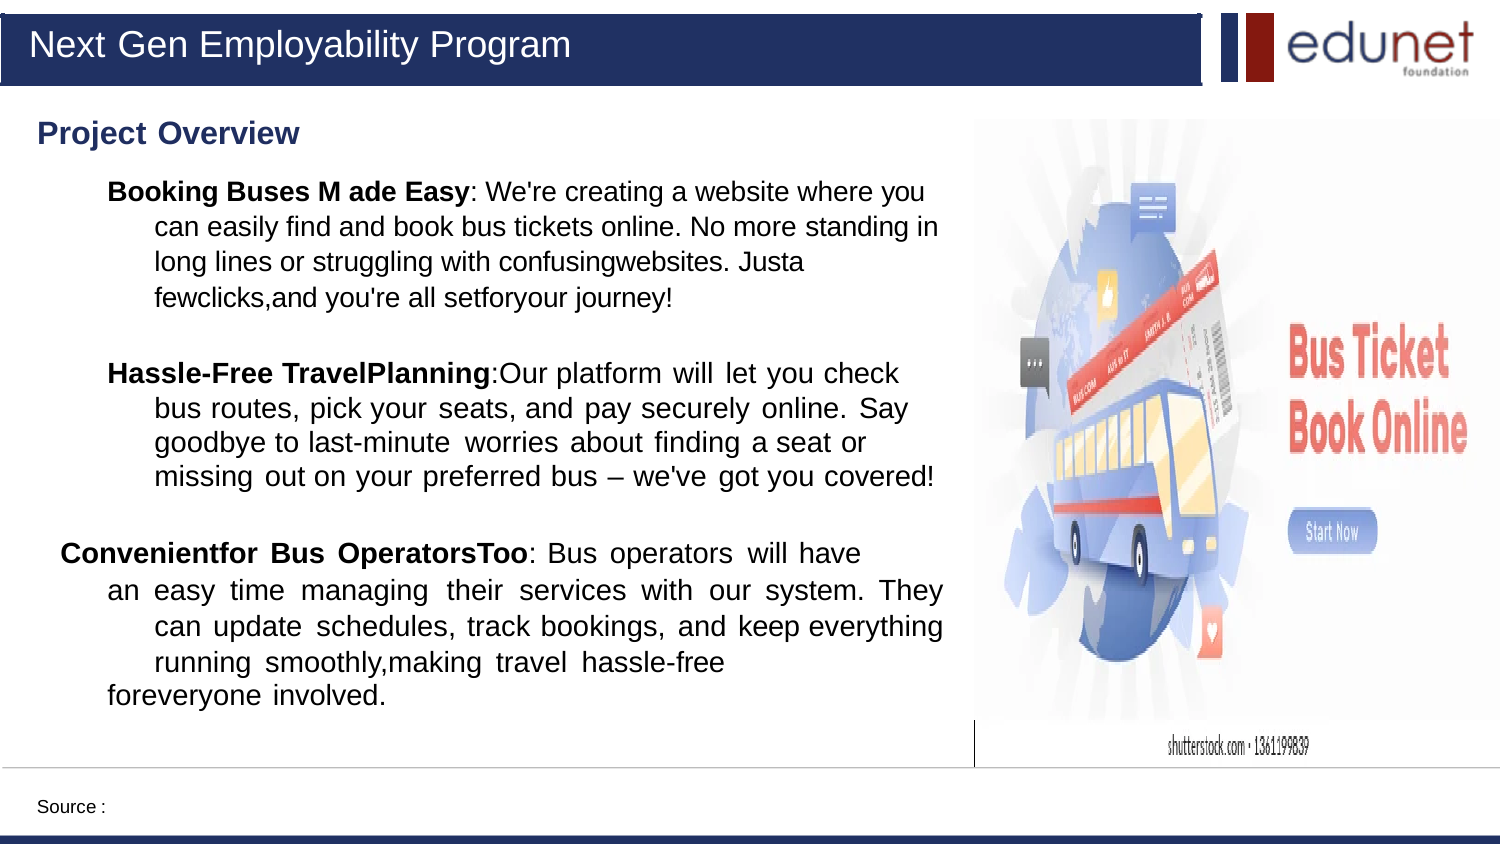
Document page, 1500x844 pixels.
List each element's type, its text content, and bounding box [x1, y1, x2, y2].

picture [974, 119, 1500, 768]
picture [0, 13, 1474, 86]
picture [0, 835, 1500, 844]
text_box Source : [34, 794, 109, 817]
title Next Gen Employability Program [26, 17, 574, 161]
text_box Project Overview Booking Buses M ade Easy: We're creating a website where you can easily find and book bus tickets online. No more standing in long lines or struggling with confusingwebsites. Justa fewclicks,and you're all setforyour journey! Hassle-Free TravelPlanning:Our platform will let you check bus routes, pick your seats, and pay securely online. Say goodbye to last-minute worries about finding a seat or missing out on your preferred bus – we've got you covered! Convenientfor Bus OperatorsToo: Bus operators will have an easy time managing their services with our system. They can update schedules, track bookings, and keep everything running smoothly,making travel hassle-free foreveryone involved. [34, 109, 944, 711]
